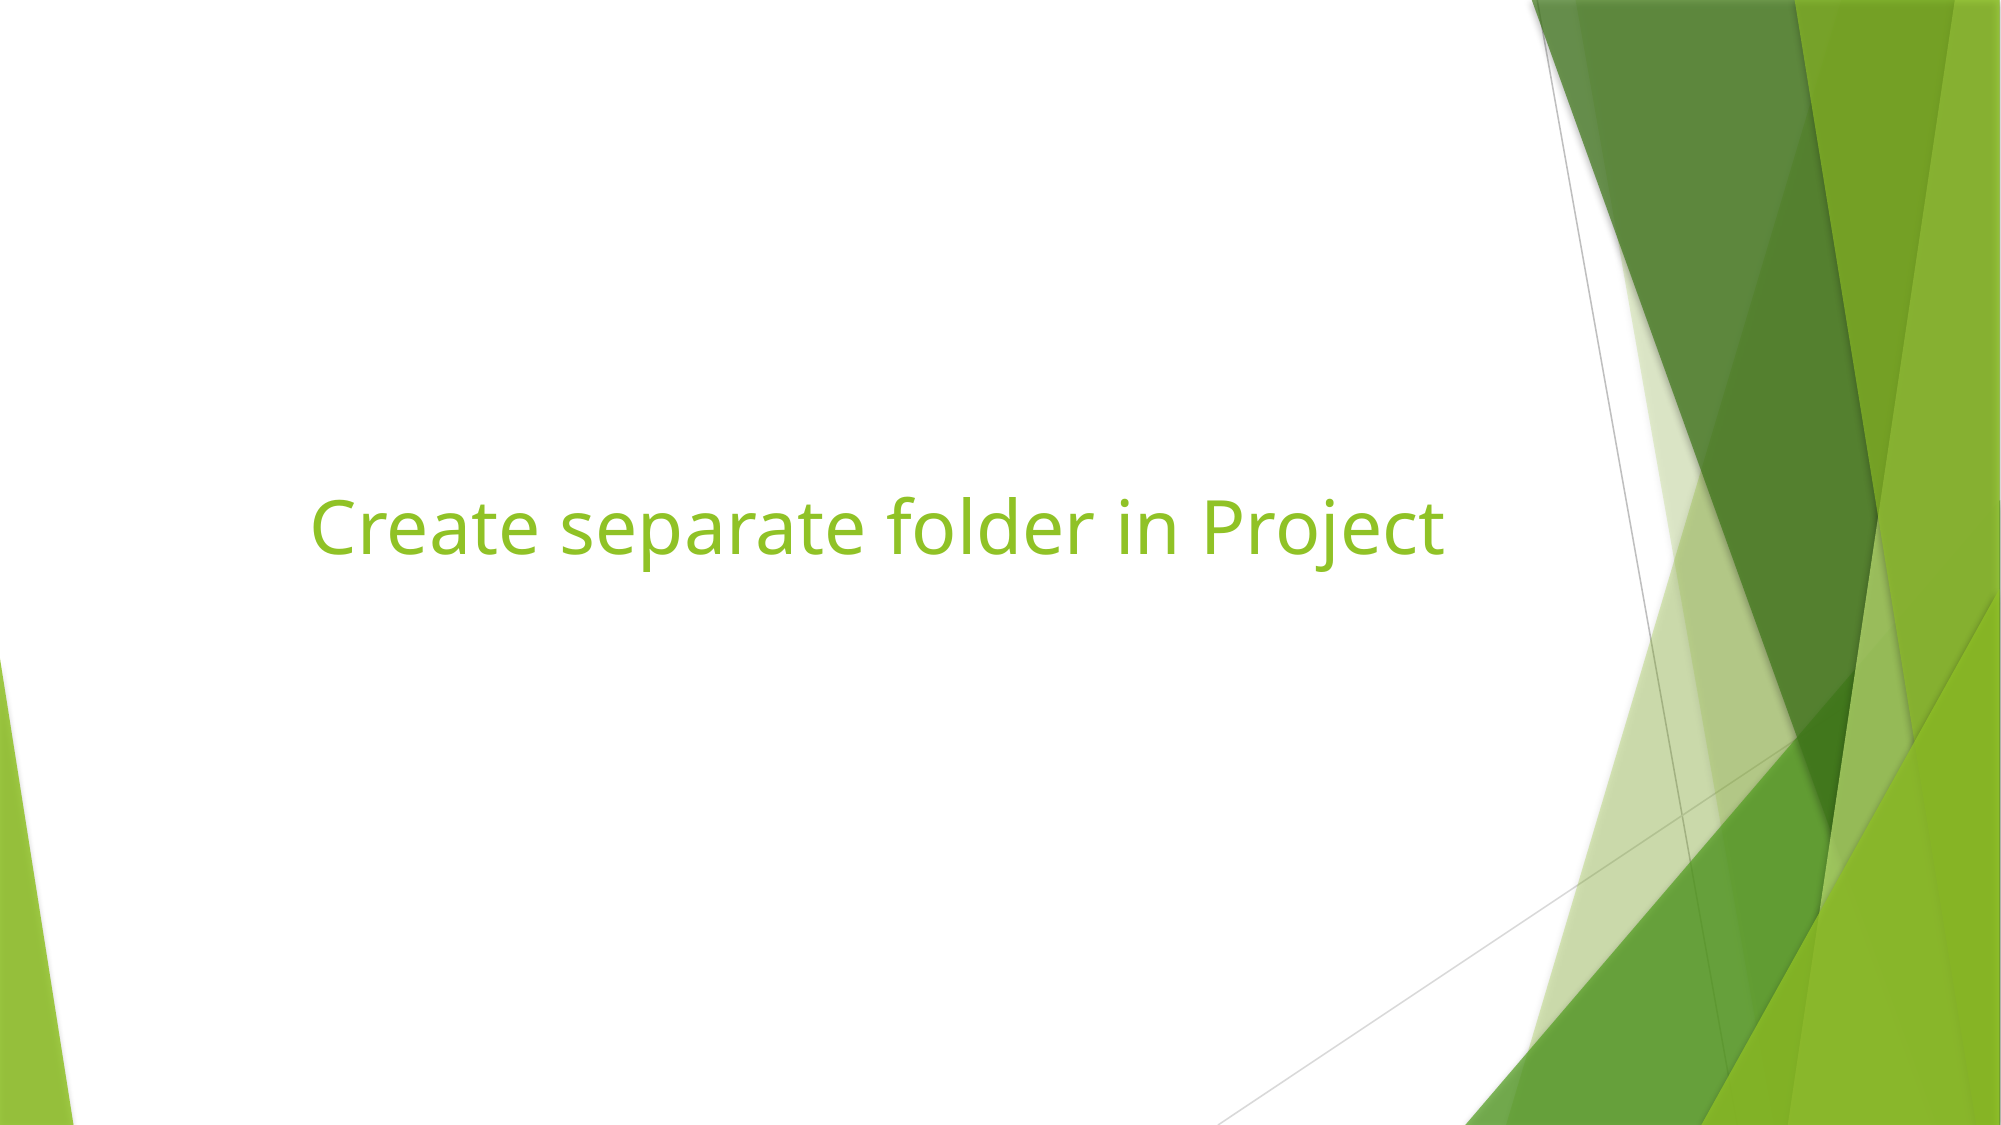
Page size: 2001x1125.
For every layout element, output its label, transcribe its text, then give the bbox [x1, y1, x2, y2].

title Create separate folder in Project [294, 471, 1706, 689]
